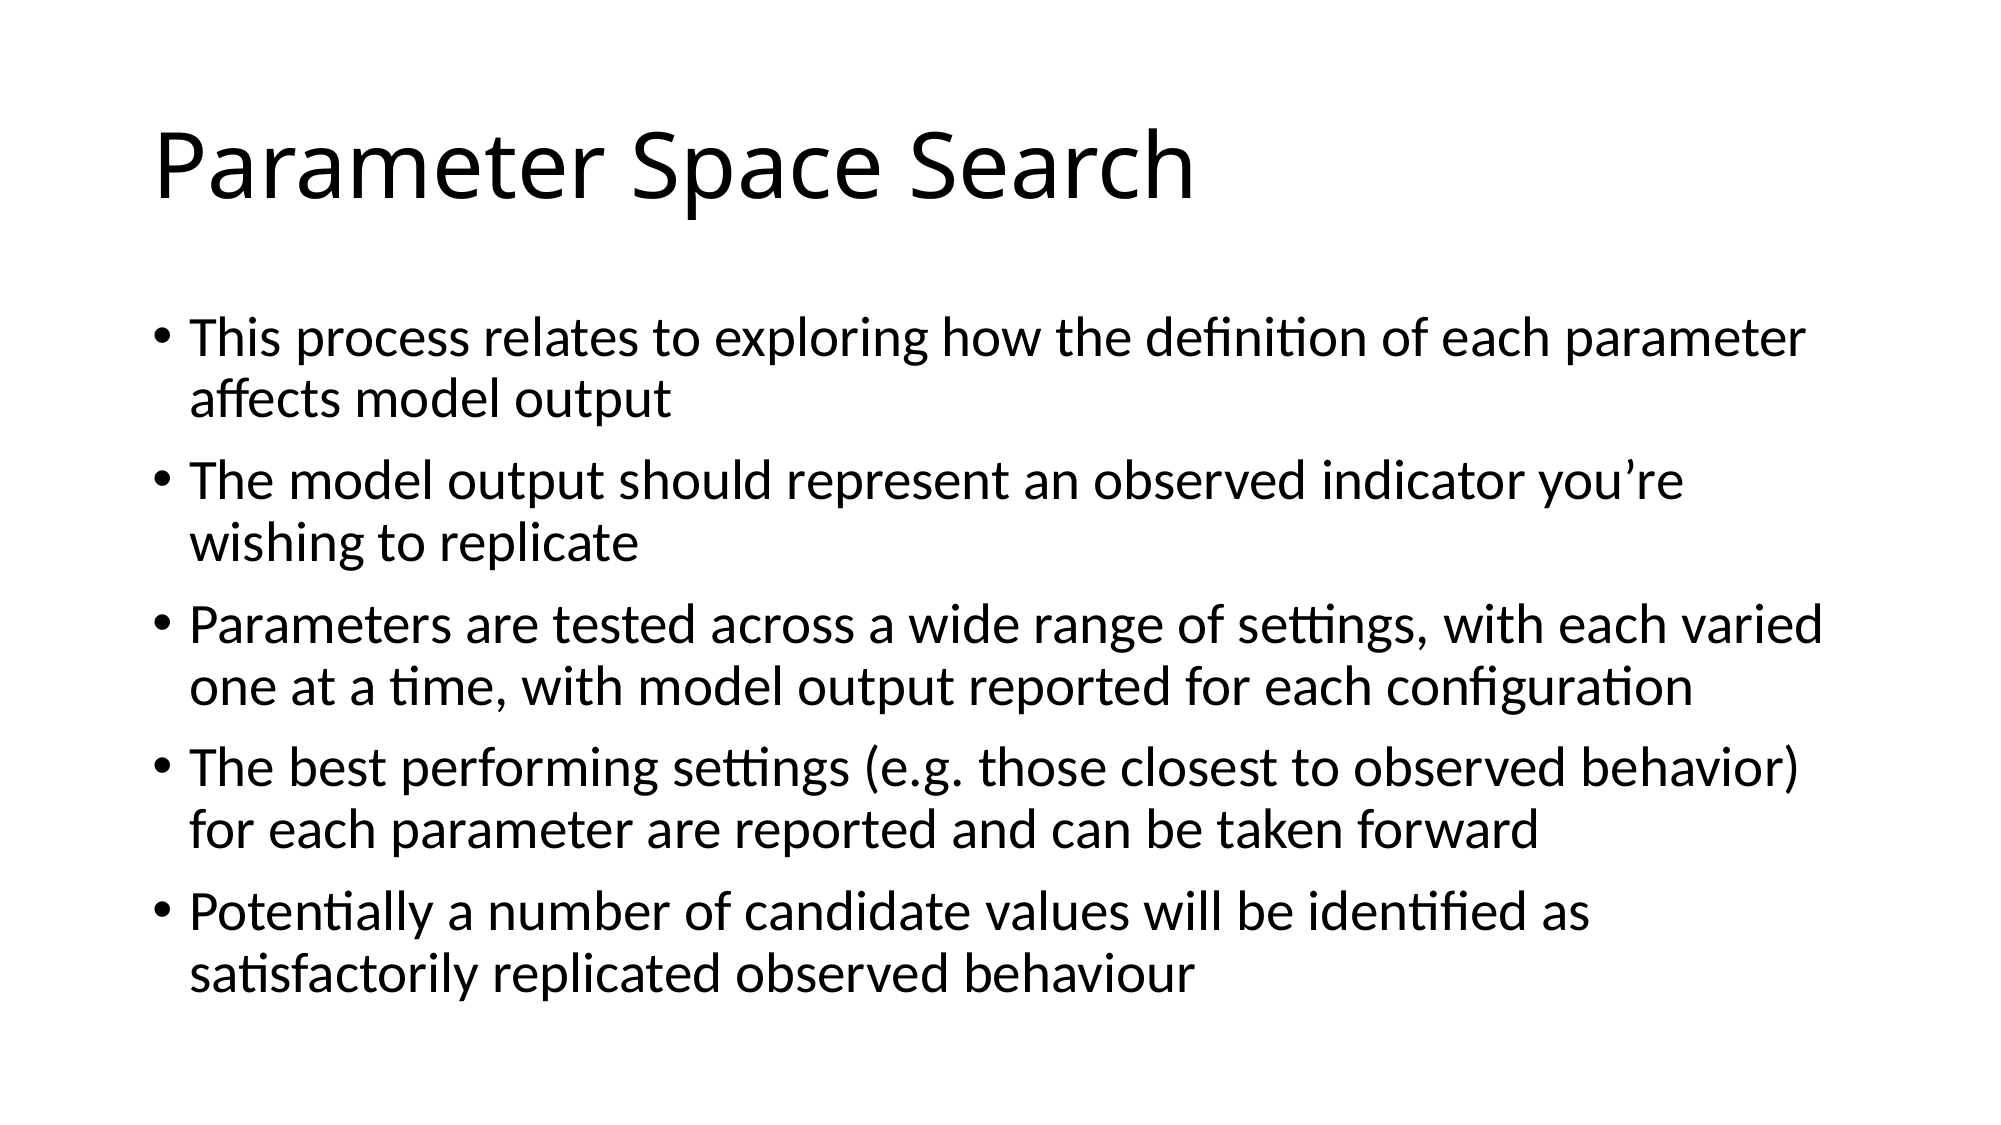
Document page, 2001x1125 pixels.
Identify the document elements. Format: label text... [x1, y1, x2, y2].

title Parameter Space Search [137, 59, 1863, 278]
list This process relates to exploring how the definition of each parameter affects model output The model output should represent an observed indicator you’re wishing to replicate Parameters are tested across a wide range of settings, with each varied one at a time, with model output reported for each configuration The best performing settings (e.g. those closest to observed behavior) for each parameter are reported and can be taken forward Potentially a number of candidate values will be identified as satisfactorily replicated observed behaviour [137, 299, 1863, 1024]
